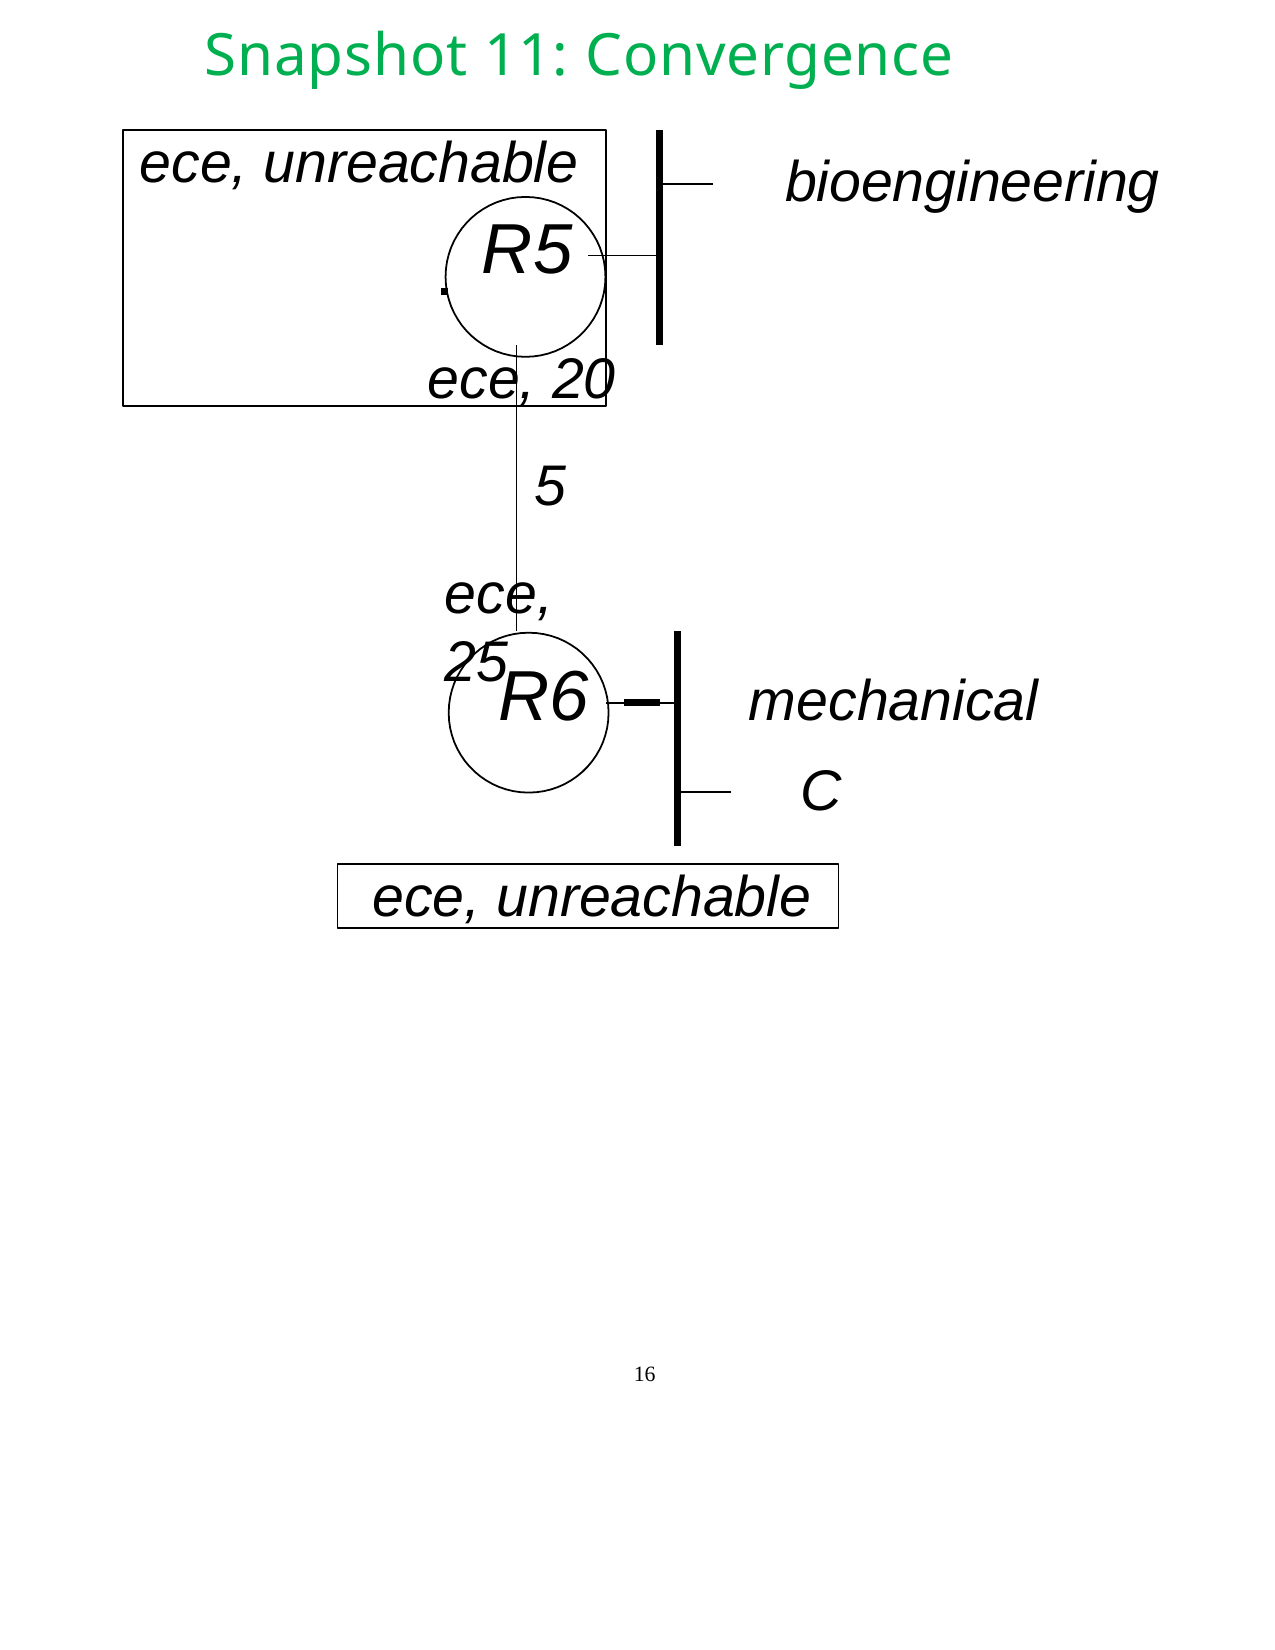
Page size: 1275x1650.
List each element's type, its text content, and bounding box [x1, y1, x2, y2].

text_box mechanical C [747, 642, 1041, 822]
text_box bioengineering [782, 144, 1163, 214]
text_box Snapshot 11: Convergence [120, 17, 1037, 88]
title ece, unreachable [122, 130, 607, 406]
text_box R5 ece, 20 5 ece, 25 [424, 202, 635, 694]
text_box ece, unreachable [337, 863, 839, 929]
slide_number 16 [629, 1359, 661, 1650]
text_box R6 [496, 694, 593, 735]
